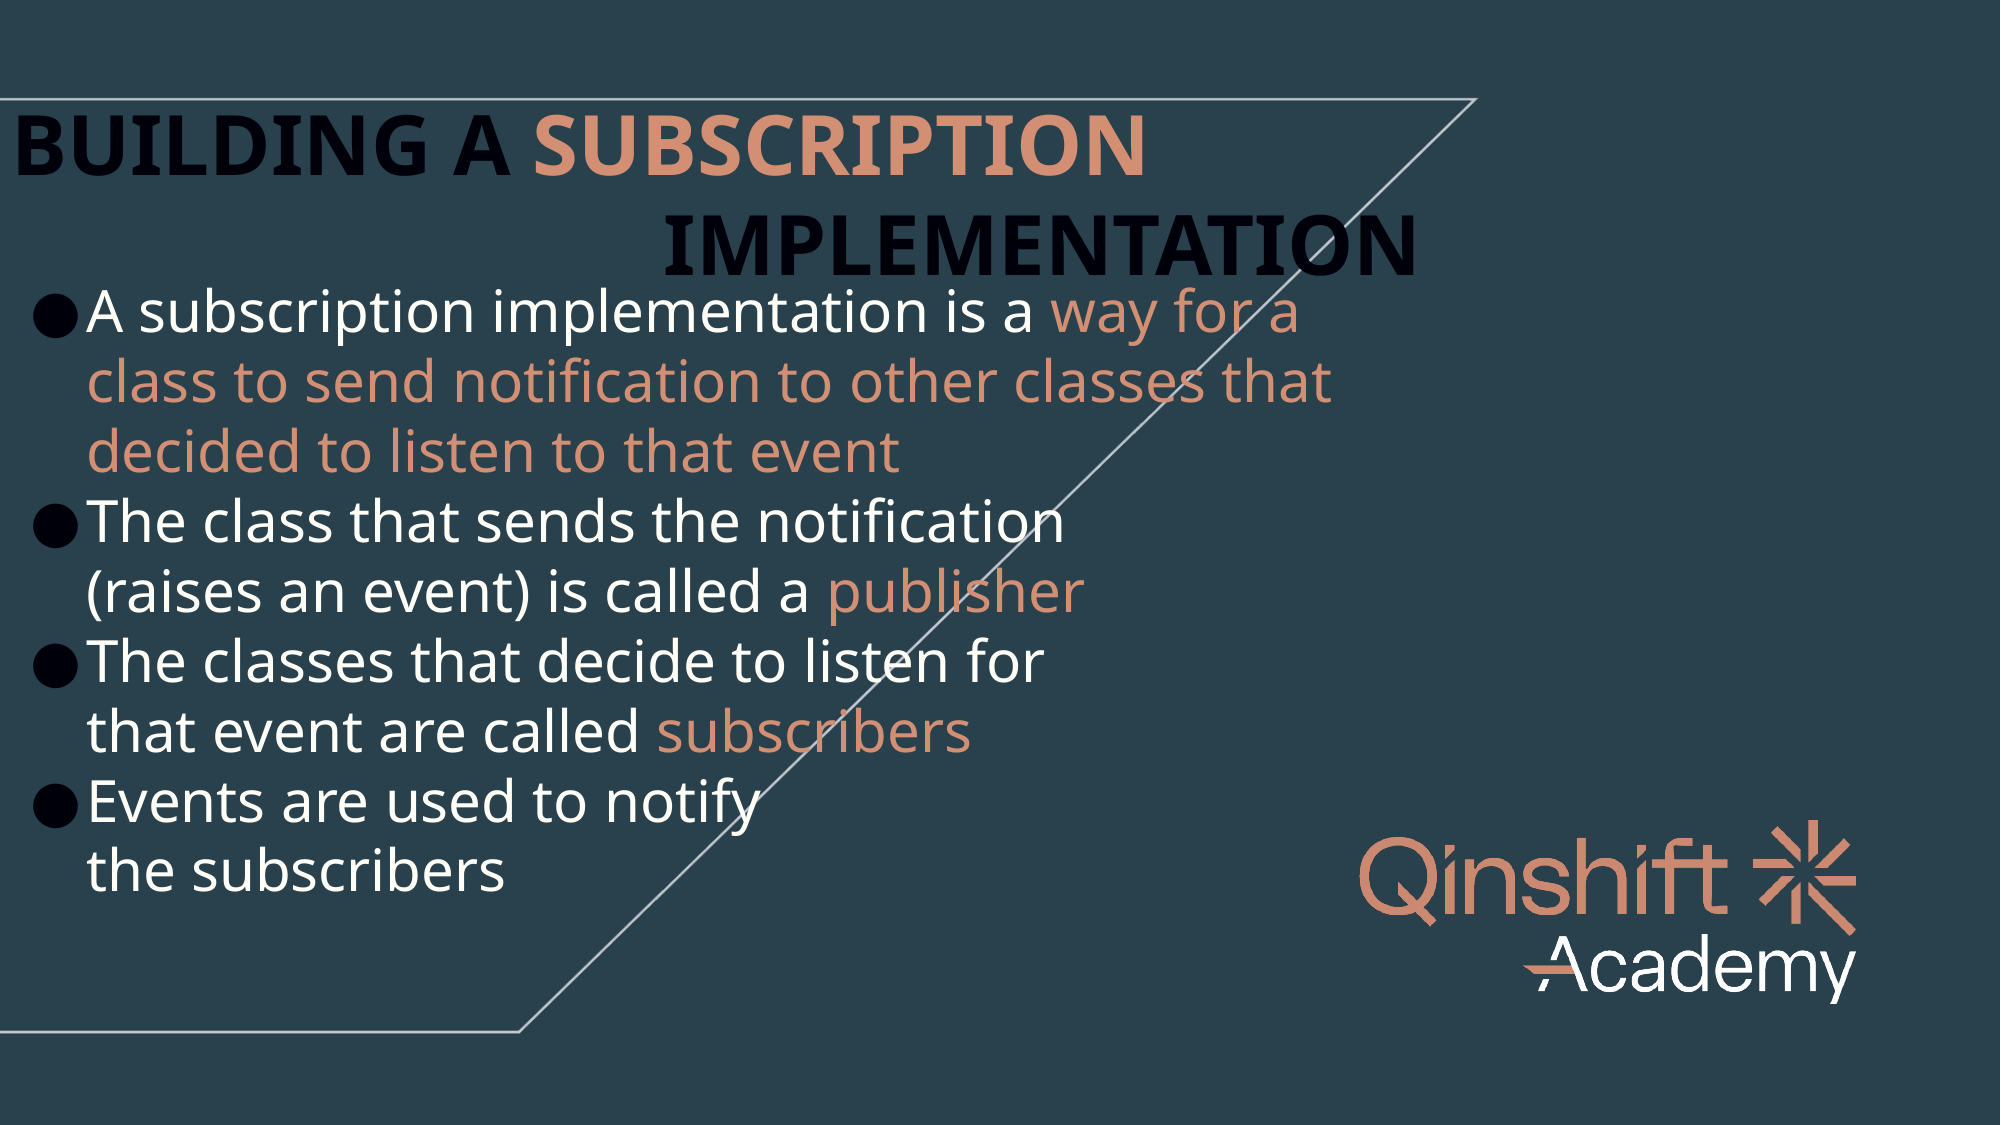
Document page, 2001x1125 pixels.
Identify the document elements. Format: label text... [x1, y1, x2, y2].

text_box A subscription implementation is a way for a class to send notification to other classes that decided to listen to that event The class that sends the notification (raises an event) is called a publisher The classes that decide to listen for that event are called subscribers Events are used to notify the subscribers [0, 268, 1428, 1109]
picture [0, 78, 1498, 117]
text_box BUILDING A SUBSCRIPTION IMPLEMENTATION [0, 117, 1996, 266]
picture [0, 266, 1857, 1056]
